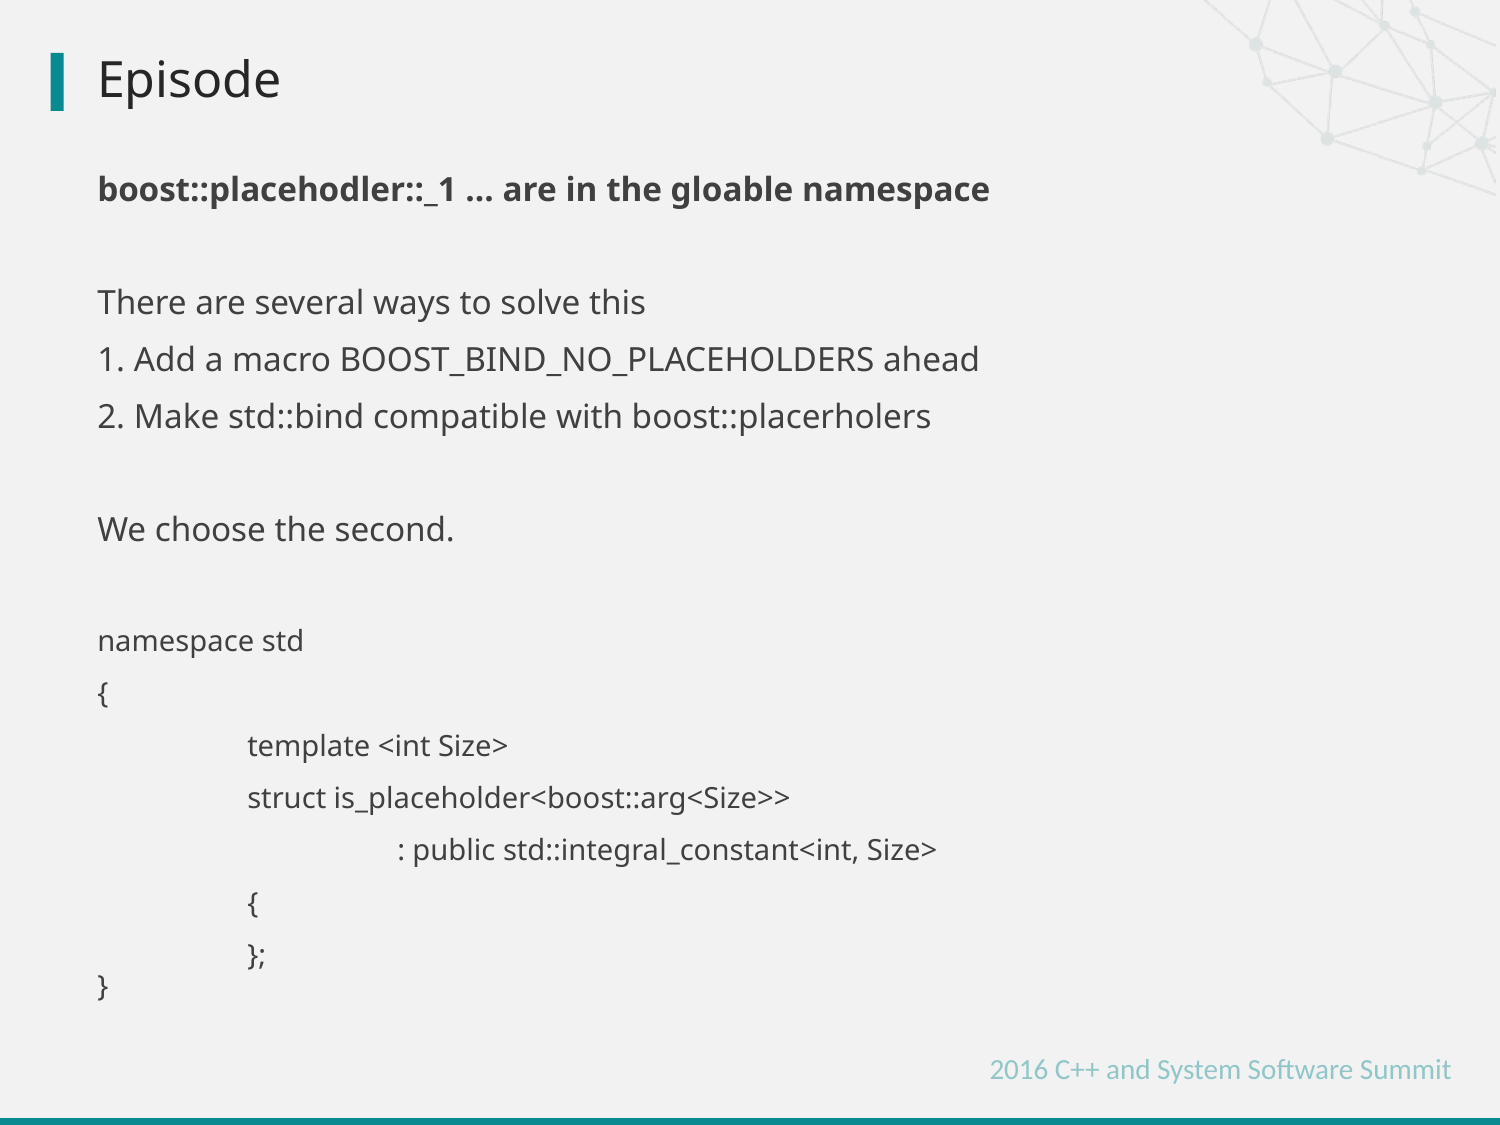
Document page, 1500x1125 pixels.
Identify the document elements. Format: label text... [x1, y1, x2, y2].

picture [0, 1118, 1500, 1125]
list boost::placehodler::_1 ... are in the gloable namespace There are several ways to solve this 1. Add a macro BOOST_BIND_NO_PLACEHOLDERS ahead 2. Make std::bind compatible with boost::placerholers We choose the second. namespace std { template <int Size> struct is_placeholder<boost::arg<Size>> : public std::integral_constant<int, Size> { }; } [82, 165, 1457, 1018]
title Episode [82, 46, 1185, 117]
